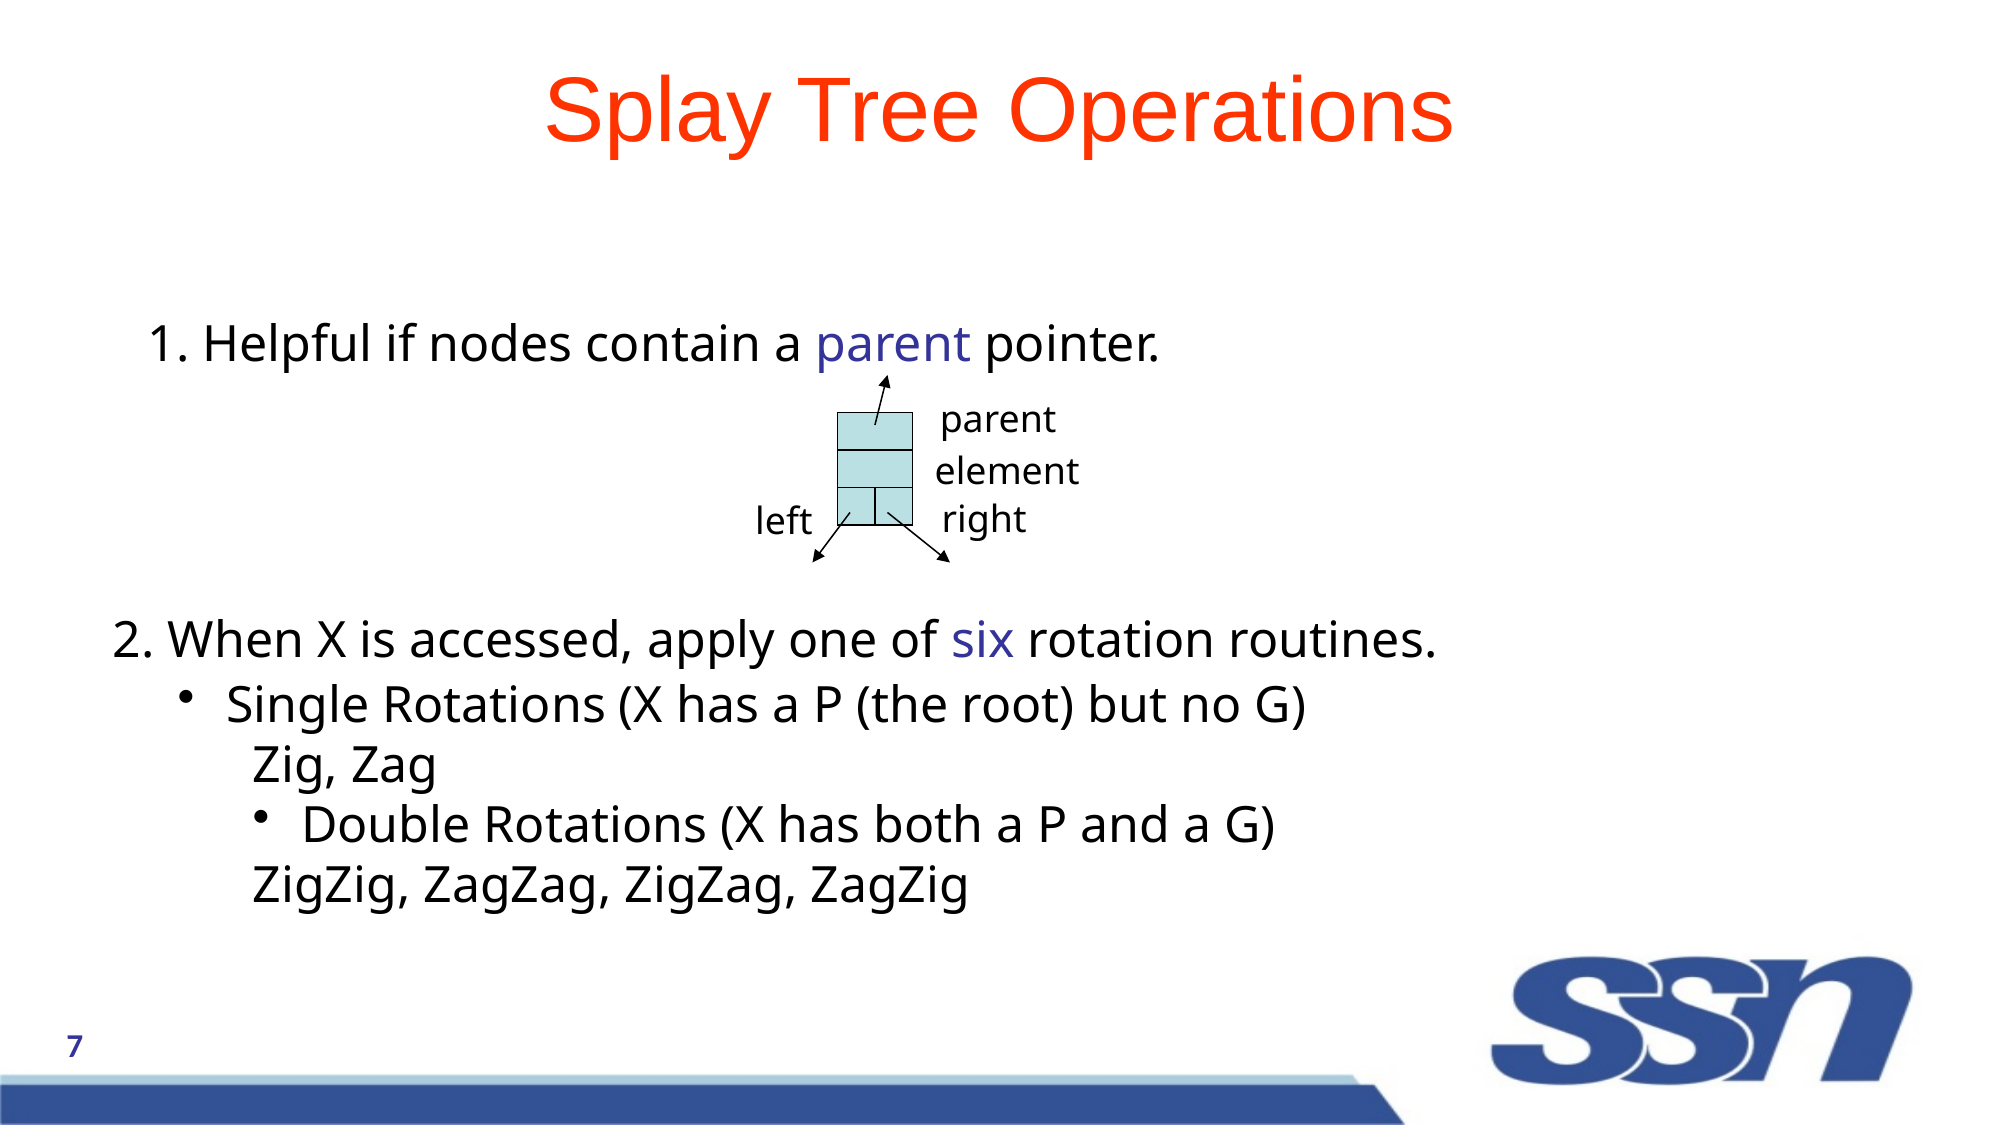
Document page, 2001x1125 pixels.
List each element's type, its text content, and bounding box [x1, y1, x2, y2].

text_box parent [924, 387, 1072, 439]
picture [0, 913, 2000, 1125]
text_box [875, 487, 913, 525]
text_box right [926, 499, 1042, 548]
text_box element [919, 439, 1095, 499]
text_box Single Rotations (X has a P (the root) but no G) Zig, Zag Double Rotations (X has both a P and a G) ZigZig, ZagZag, ZigZag, ZagZig [162, 665, 1722, 920]
text_box [874, 375, 891, 425]
text_box [931, 548, 950, 563]
text_box Splay Tree Operations [359, 39, 1641, 171]
text_box [837, 412, 913, 450]
text_box left [740, 489, 828, 549]
text_box [812, 549, 825, 563]
text_box 2. When X is accessed, apply one of six rotation routines. [97, 599, 1767, 675]
text_box [837, 450, 913, 487]
text_box 1. Helpful if nodes contain a parent pointer. [132, 303, 1415, 379]
text_box [837, 487, 875, 525]
